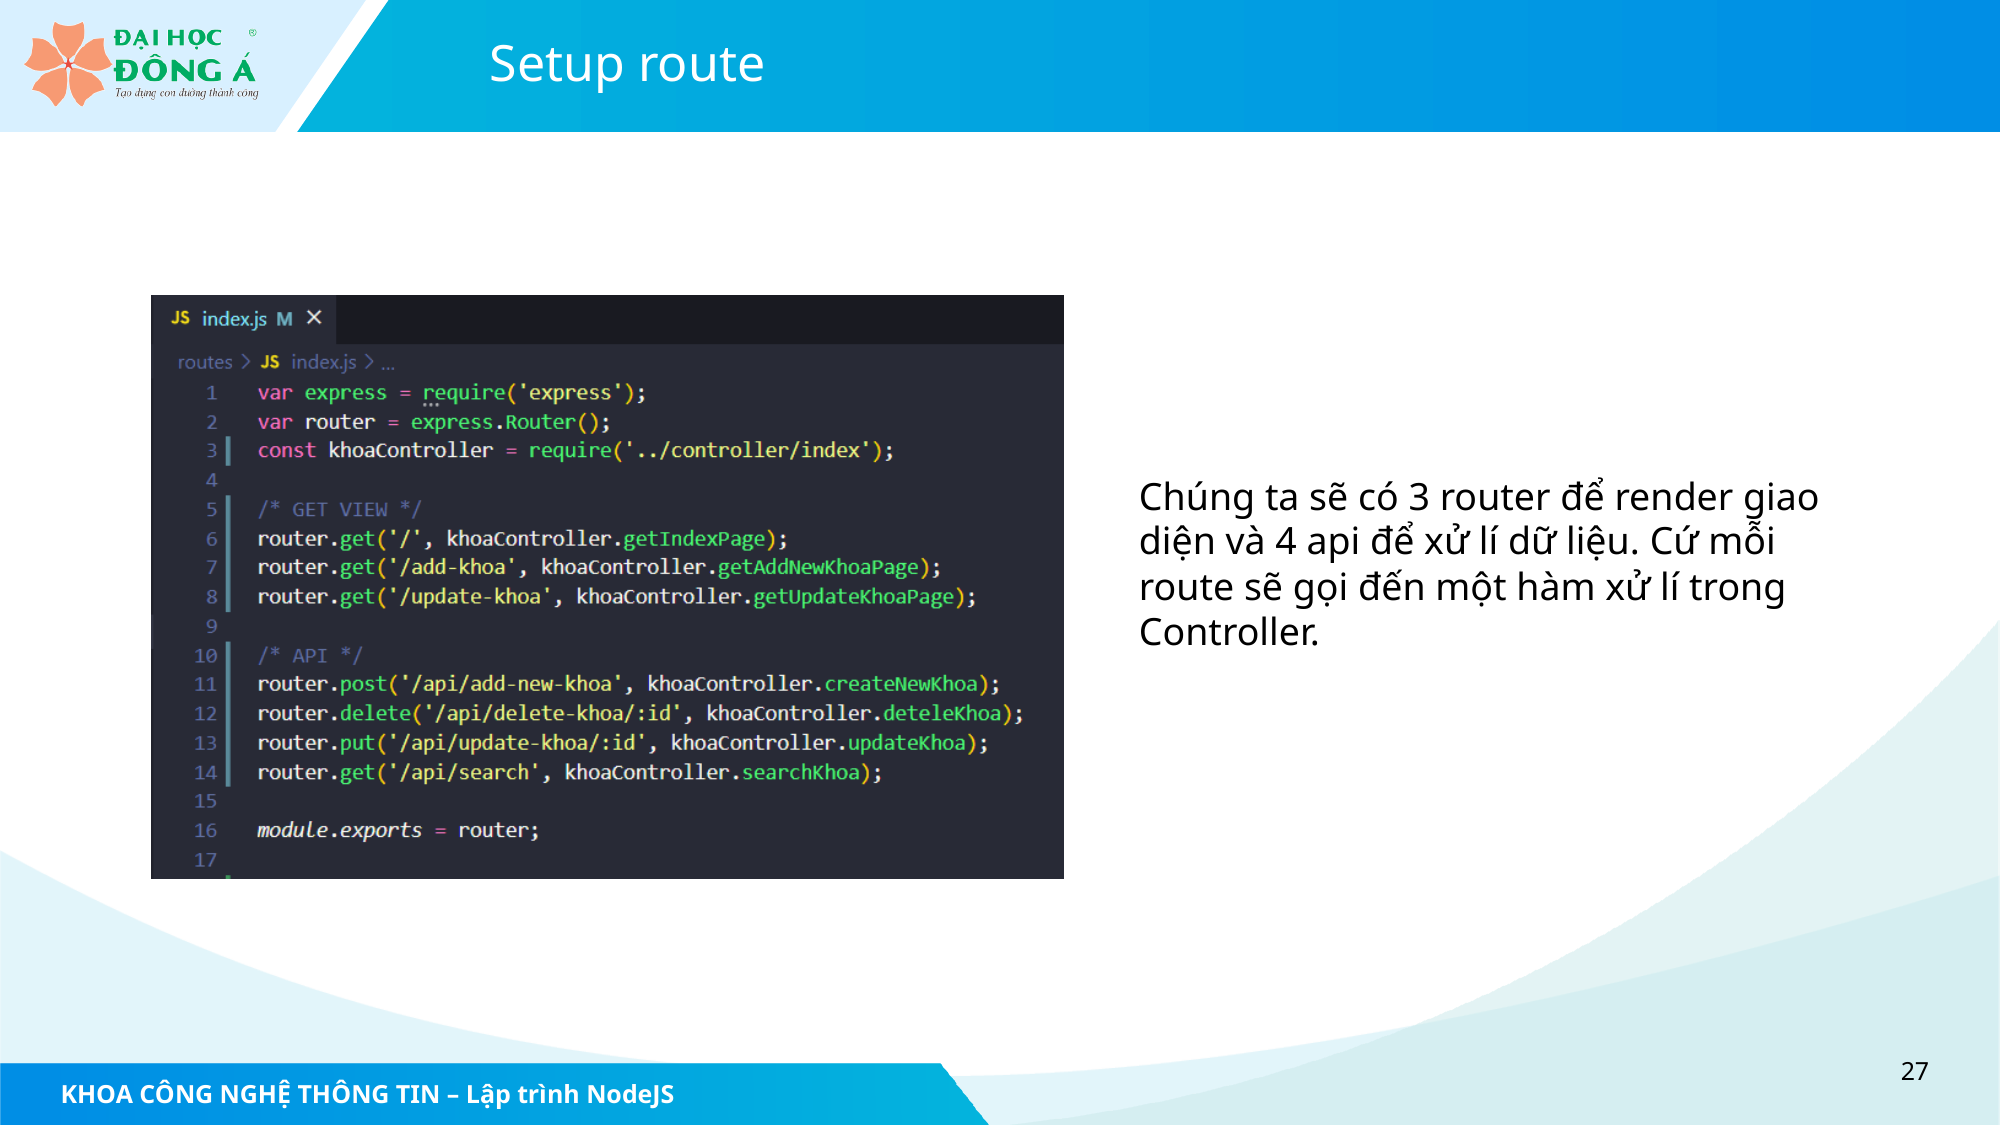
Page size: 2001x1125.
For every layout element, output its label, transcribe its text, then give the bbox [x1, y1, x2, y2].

title Setup route [474, 0, 2000, 132]
text_box Chúng ta sẽ có 3 router để render giao diện và 4 api để xử lí dữ liệu. Cứ mỗi route sẽ gọi đến một hàm xử lí trong Controller. [1123, 361, 1883, 764]
slide_number 27 [1494, 1042, 1945, 1103]
picture [0, 295, 2000, 1125]
picture [23, 21, 259, 107]
footer KHOA CÔNG NGHỆ THÔNG TIN – Lập trình NodeJS [45, 1063, 721, 1124]
